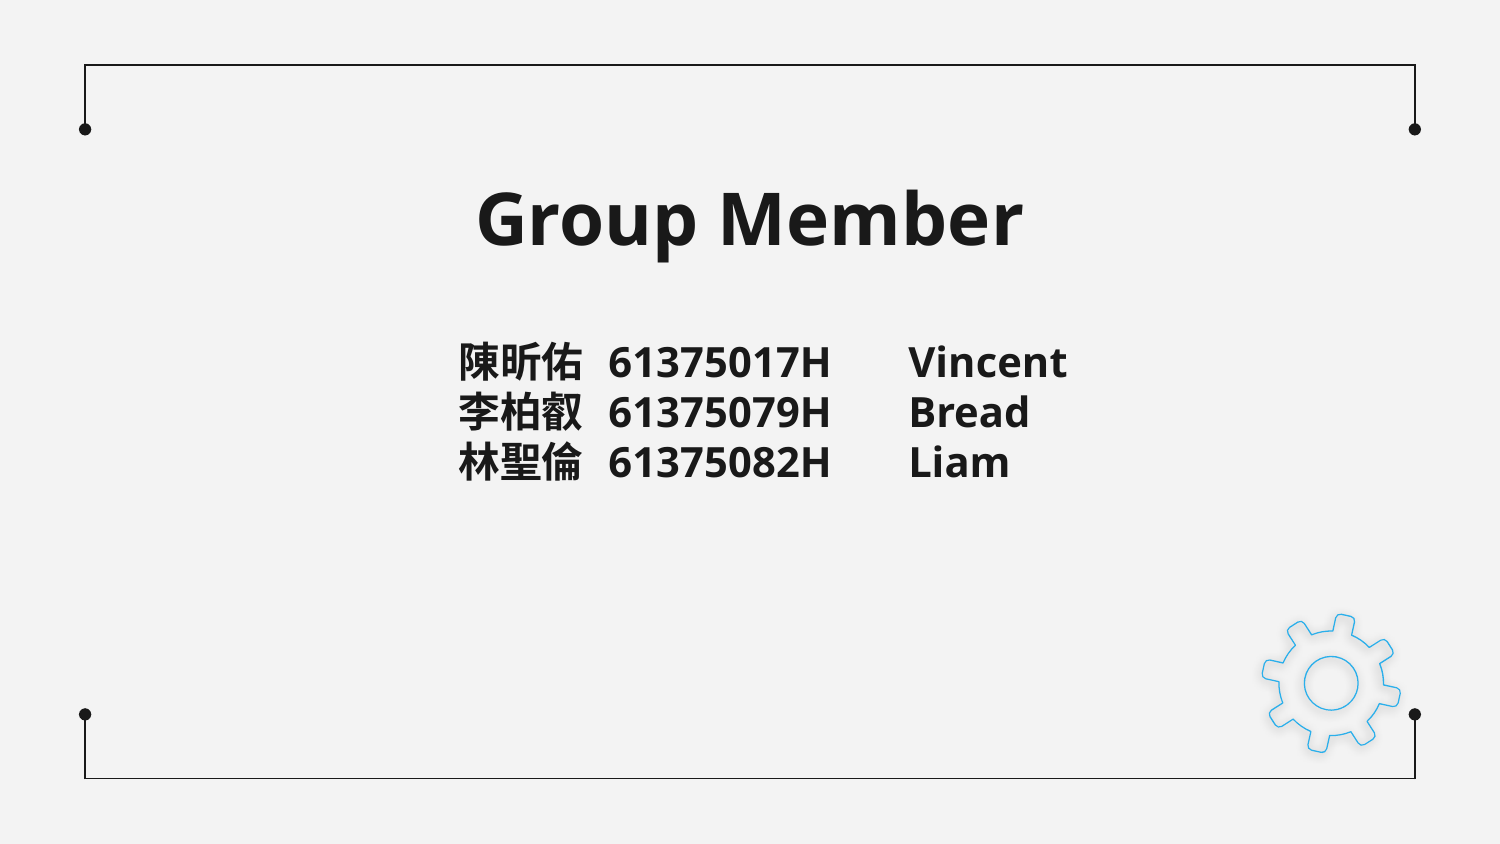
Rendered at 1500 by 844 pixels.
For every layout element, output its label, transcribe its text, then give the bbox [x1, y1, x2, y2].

title Group Member [87, 157, 1413, 260]
text_box 陳昕佑 61375017H Vincent 李柏叡 61375079H Bread 林聖倫 61375082H Liam [443, 320, 1112, 614]
text_box [1261, 613, 1401, 754]
